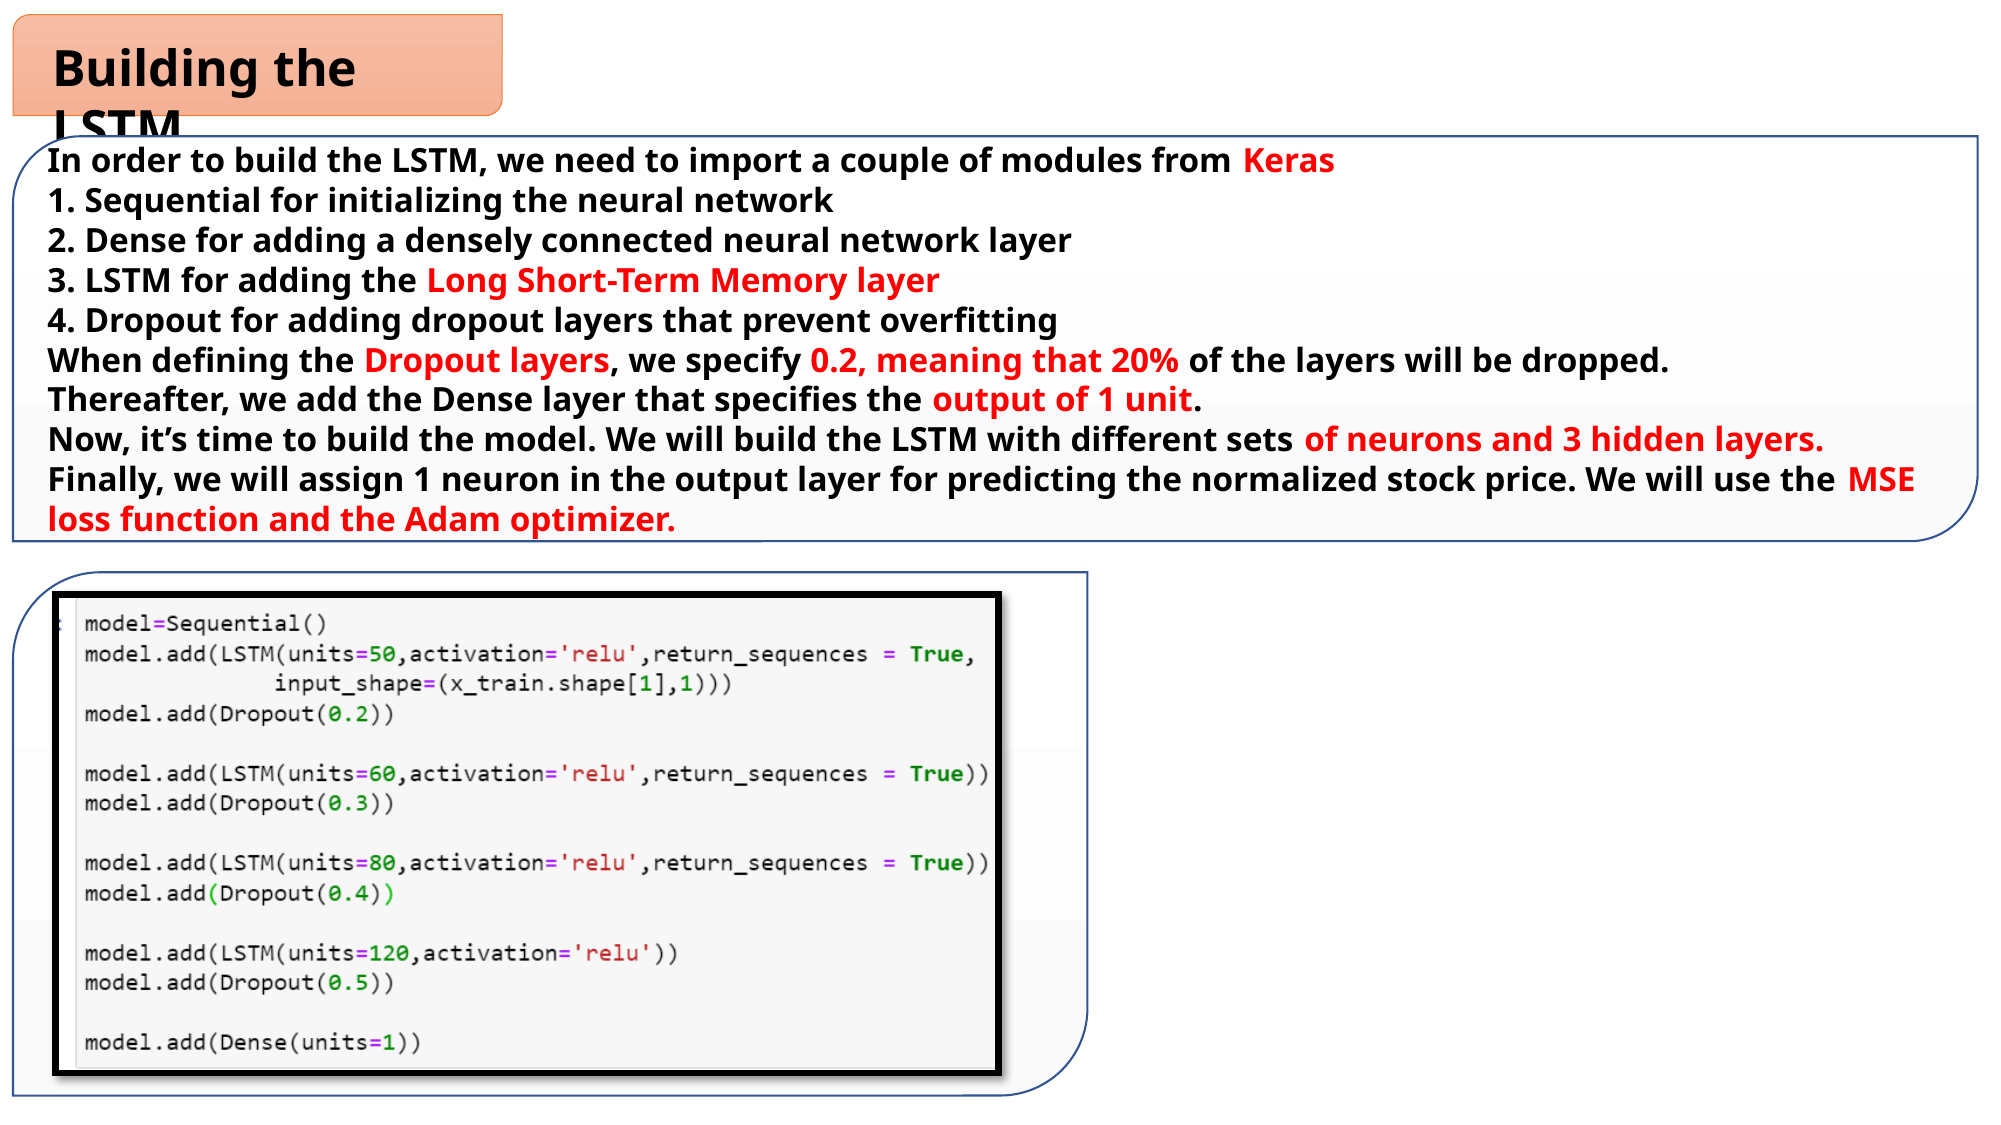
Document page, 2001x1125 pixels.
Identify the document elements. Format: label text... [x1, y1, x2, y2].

picture [58, 597, 996, 1071]
text_box [12, 14, 503, 117]
text_box [11, 571, 1089, 1097]
text_box Building the LSTM [37, 29, 483, 149]
text_box In order to build the LSTM, we need to import a couple of modules from Keras 1. Sequential for initializing the neural network 2. Dense for adding a densely connected neural network layer 3. LSTM for adding the Long Short-Term Memory layer 4. Dropout for adding dropout layers that prevent overfitting When defining the Dropout layers, we specify 0.2, meaning that 20% of the layers will be dropped. Thereafter, we add the Dense layer that specifies the output of 1 unit. Now, it’s time to build the model. We will build the LSTM with different sets of neurons and 3 hidden layers. Finally, we will assign 1 neuron in the output layer for predicting the normalized stock price. We will use the MSE loss function and the Adam optimizer. [11, 135, 1979, 543]
